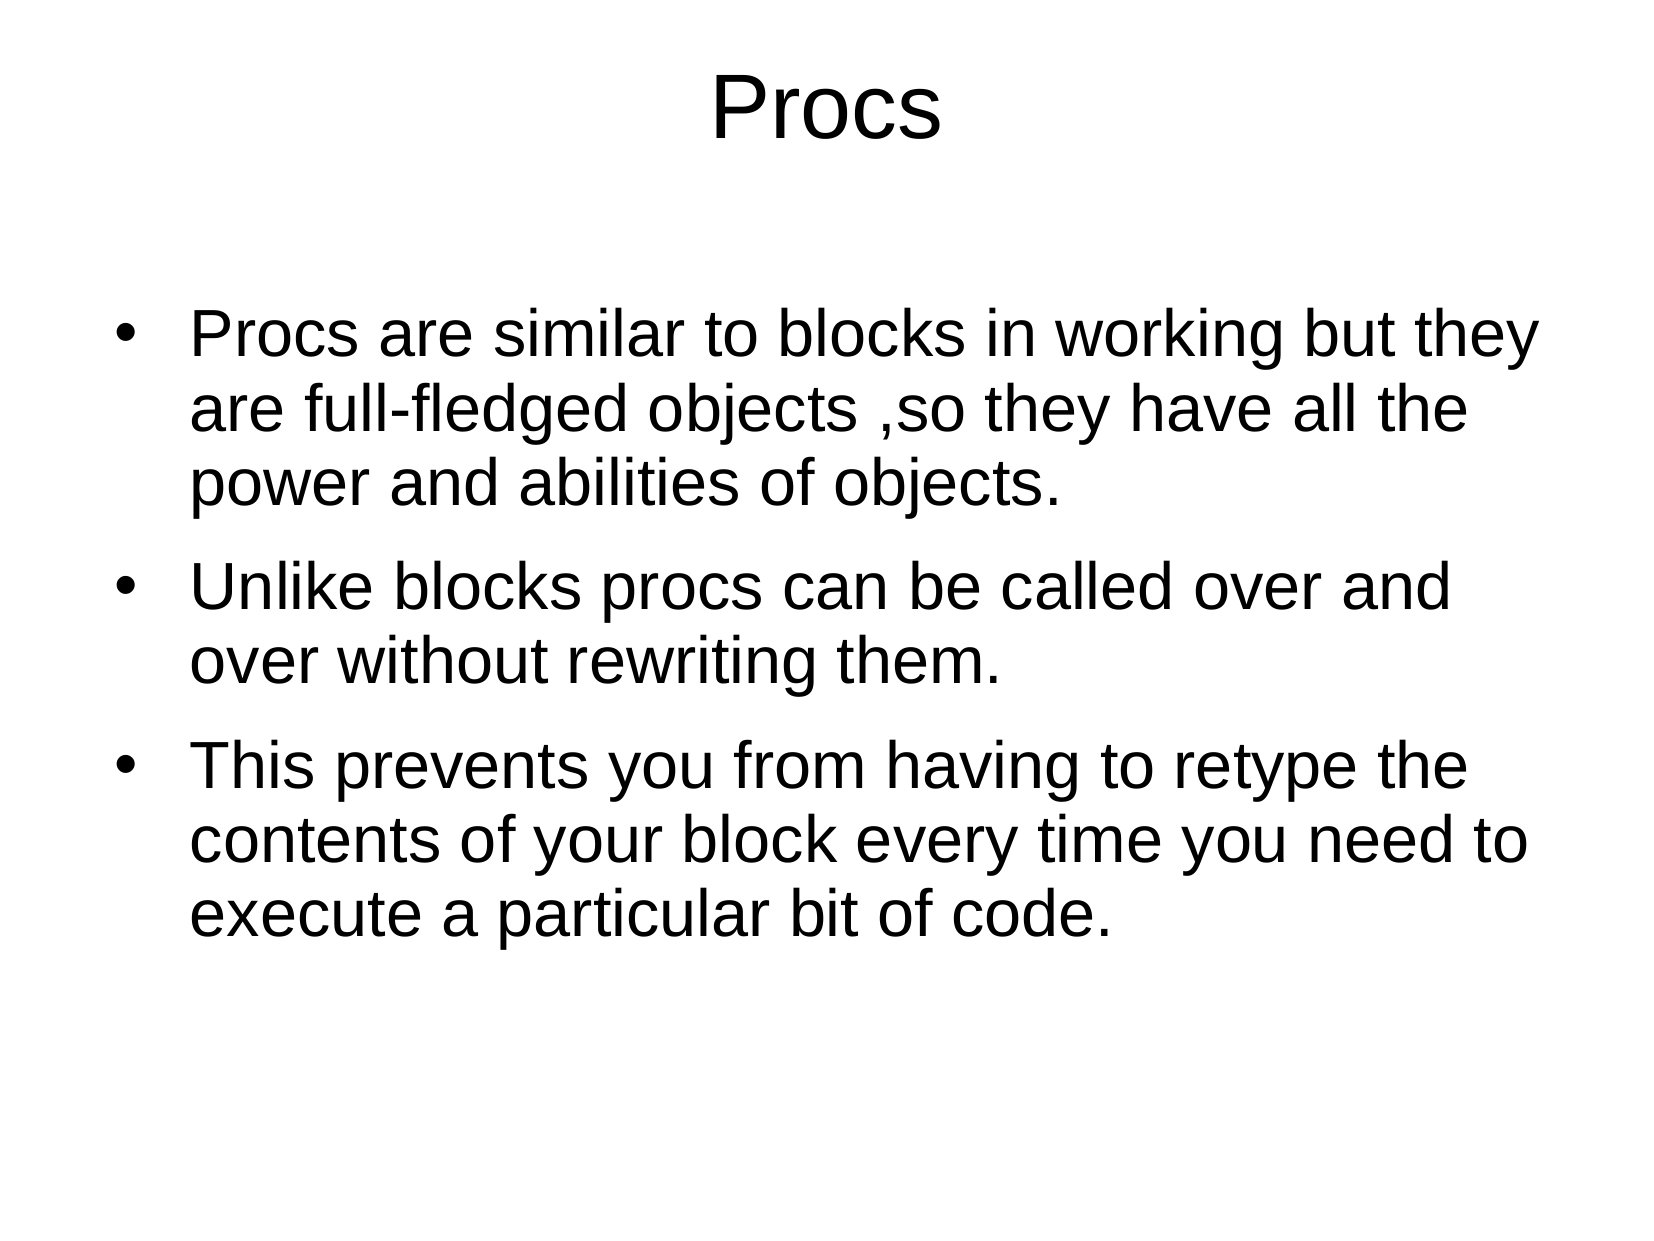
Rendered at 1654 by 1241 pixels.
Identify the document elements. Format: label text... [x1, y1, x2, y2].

text_box Procs are similar to blocks in working but they are full-fledged objects ,so they have all the power and abilities of objects. Unlike blocks procs can be called over and over without rewriting them. This prevents you from having to retype the contents of your block every time you need to execute a particular bit of code. [82, 290, 1571, 1109]
text_box Procs [82, 49, 1571, 257]
